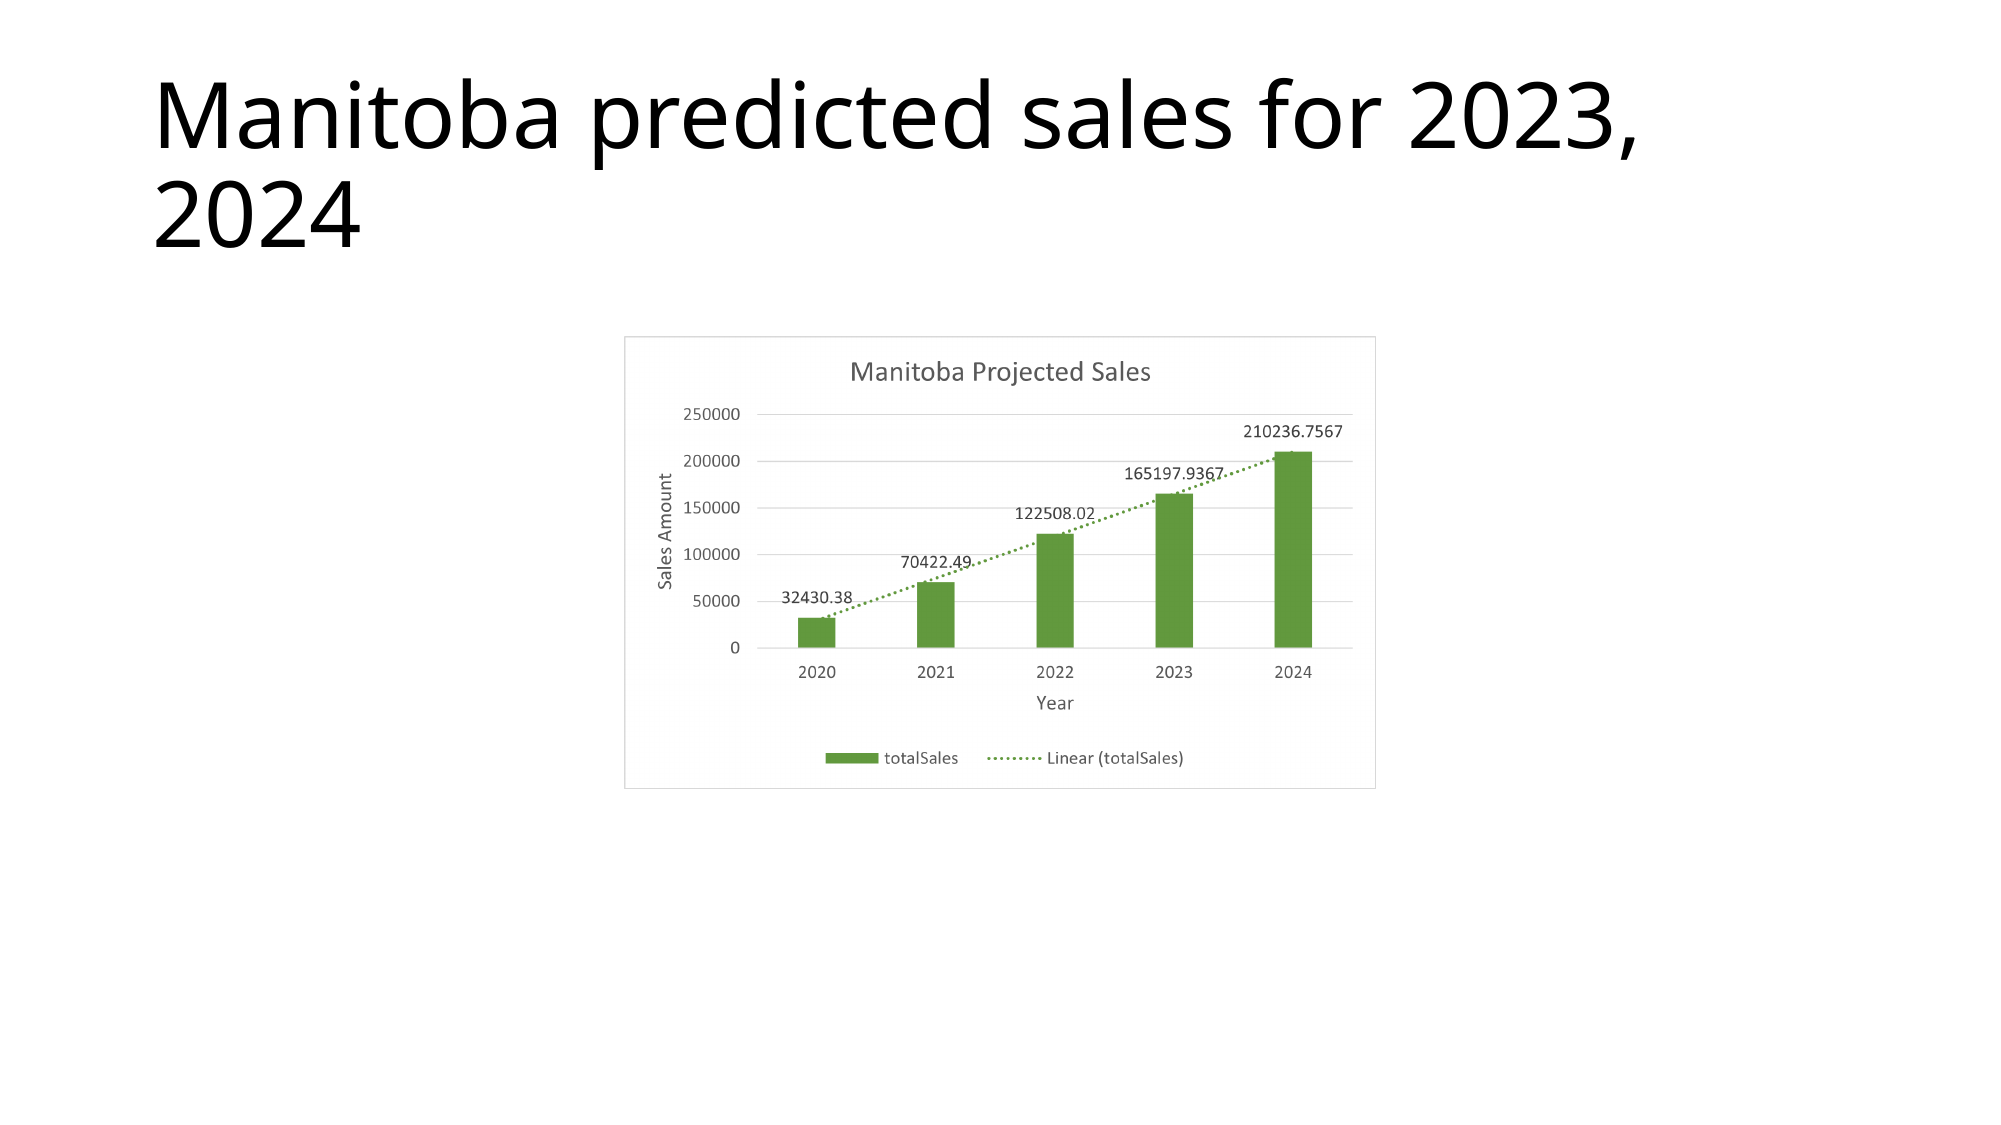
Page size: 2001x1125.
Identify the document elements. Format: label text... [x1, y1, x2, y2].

title Manitoba predicted sales for 2023, 2024 [137, 59, 1863, 278]
picture [624, 336, 1376, 789]
